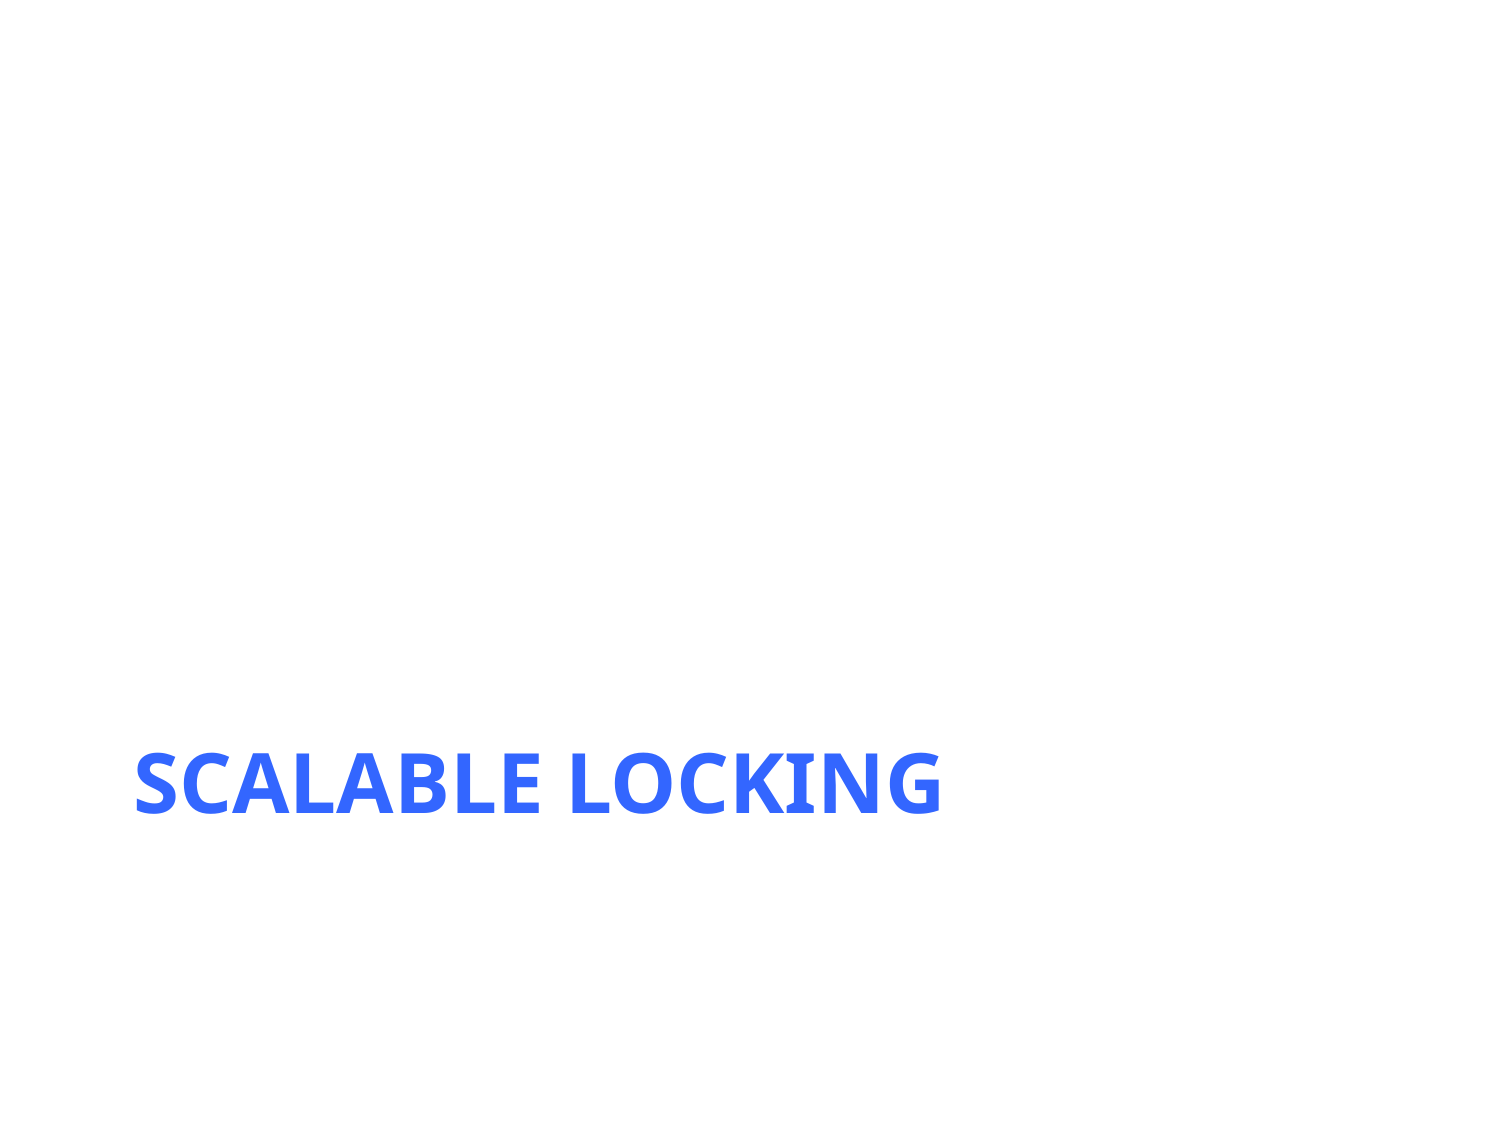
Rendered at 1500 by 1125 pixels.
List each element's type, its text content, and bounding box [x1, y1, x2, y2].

title Scalable Locking [118, 722, 1394, 947]
